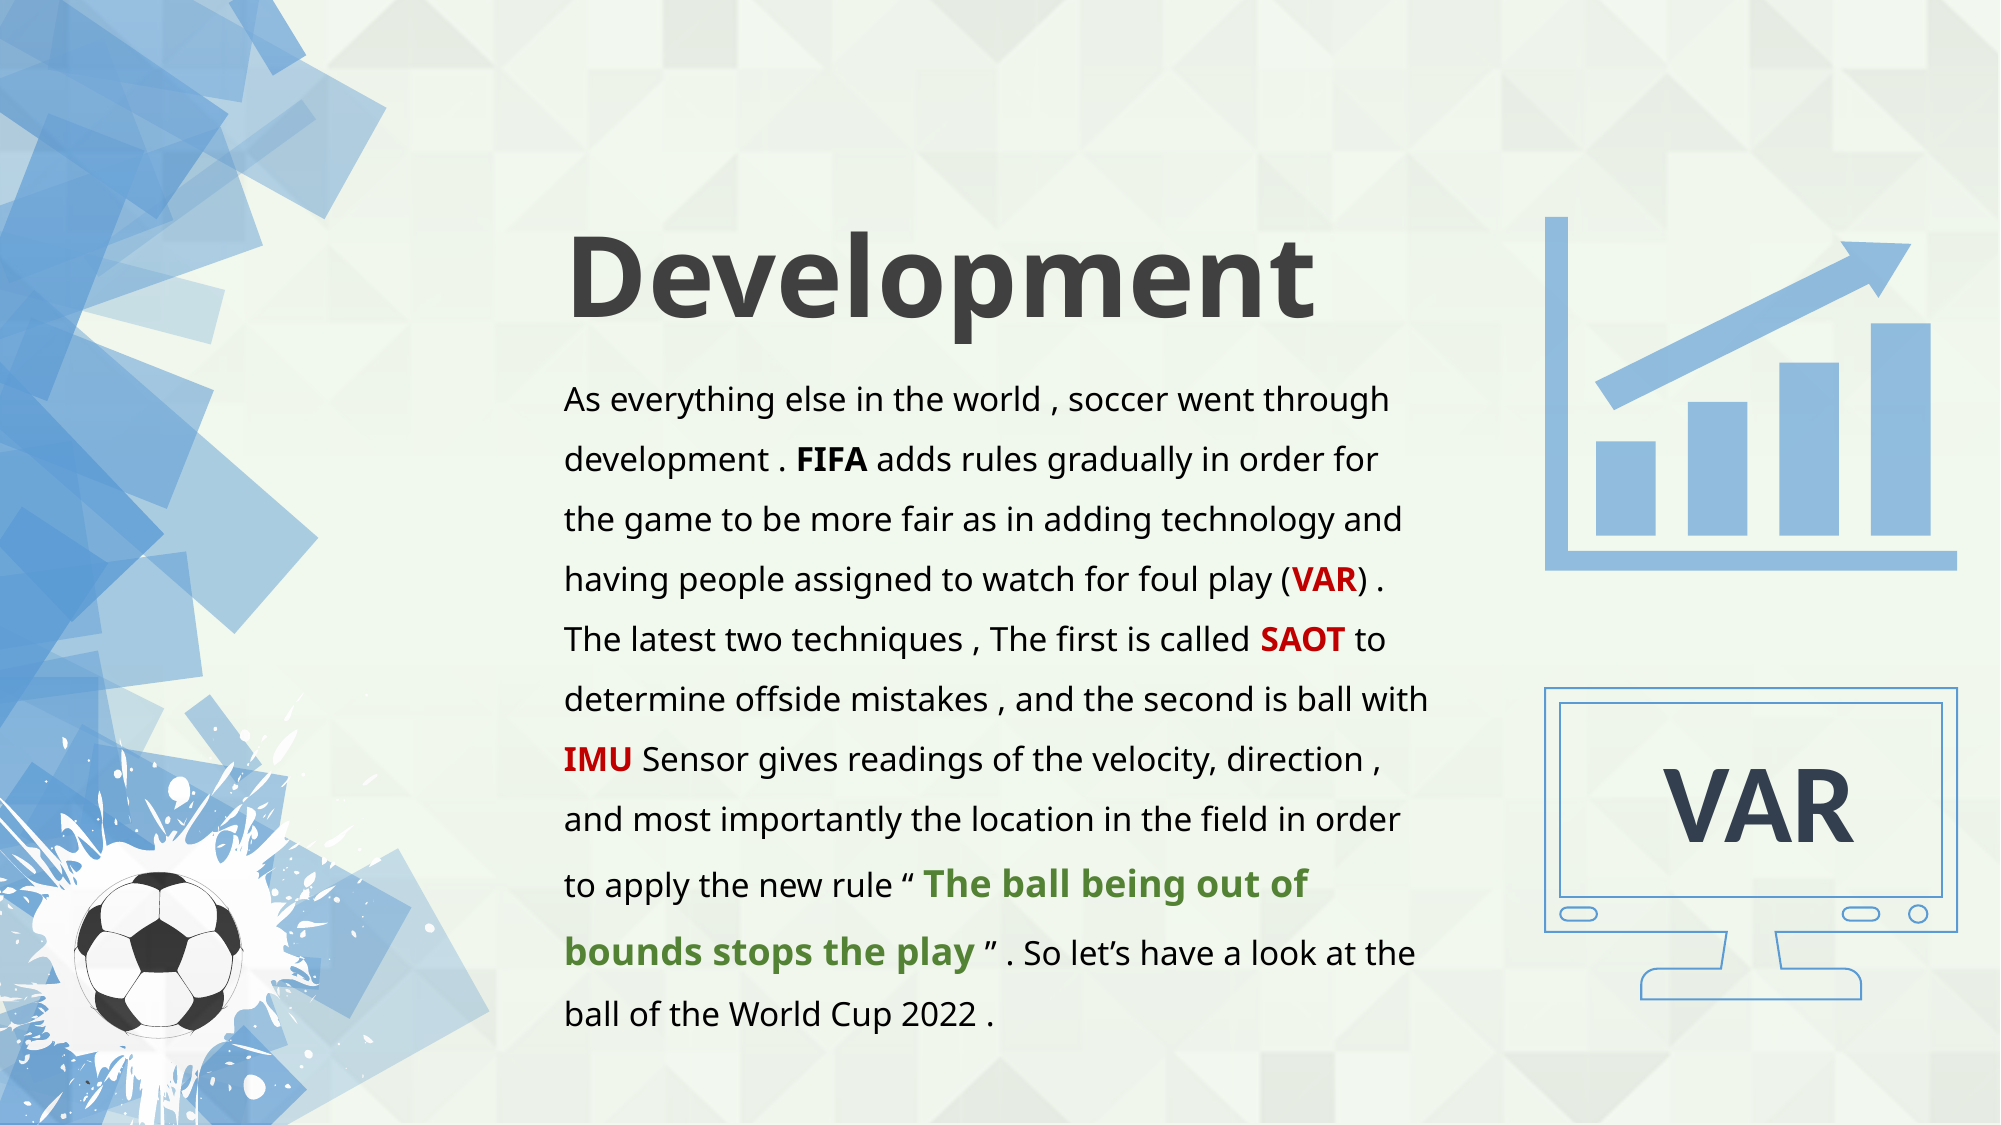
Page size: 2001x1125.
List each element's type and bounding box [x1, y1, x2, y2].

text_box [1545, 688, 1958, 1000]
picture [0, 0, 2000, 1123]
